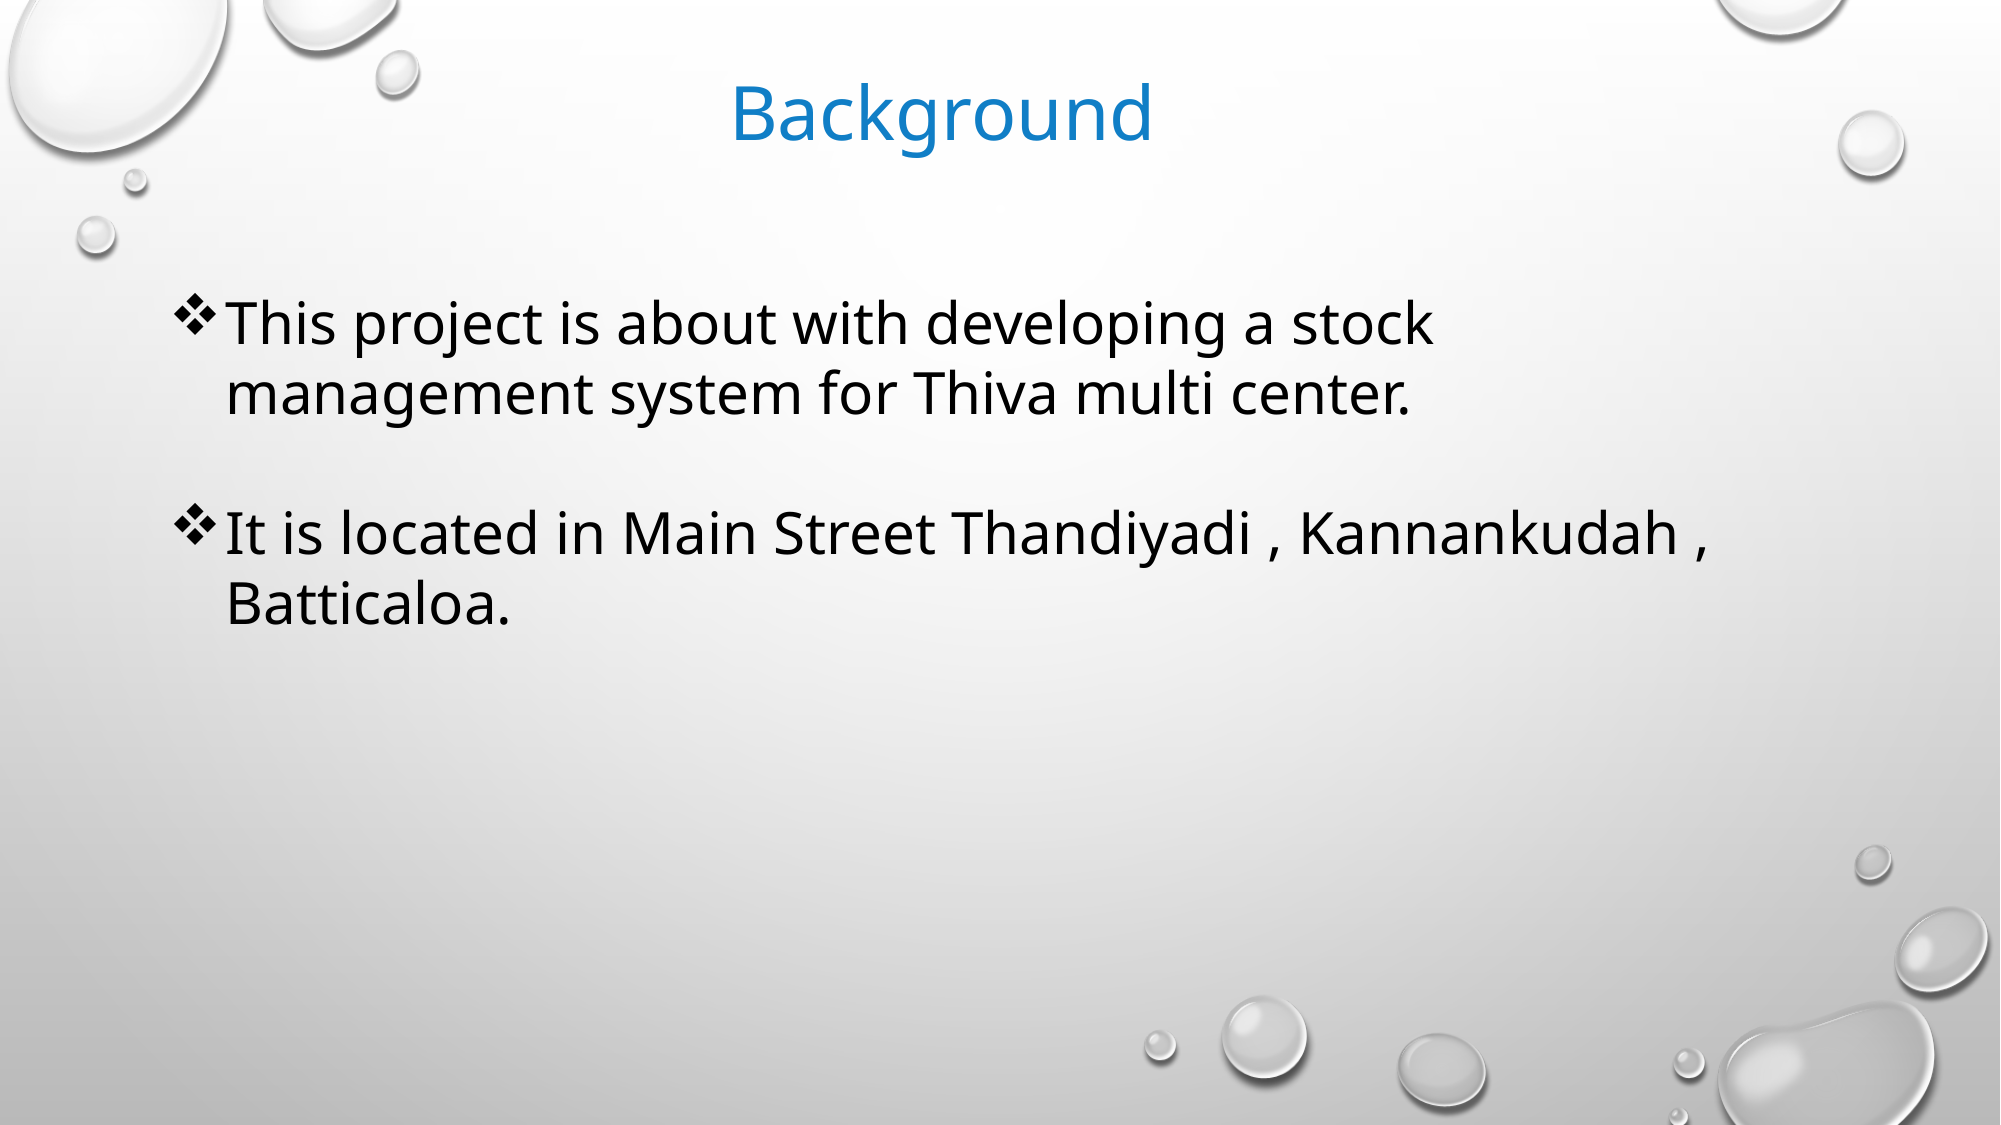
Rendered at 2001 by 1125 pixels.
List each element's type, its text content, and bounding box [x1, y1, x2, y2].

text_box This project is about with developing a stock management system for Thiva multi center. It is located in Main Street Thandiyadi , Kannankudah , Batticaloa. [154, 278, 1731, 774]
picture [0, 0, 2000, 1125]
title Background [89, 67, 1796, 256]
